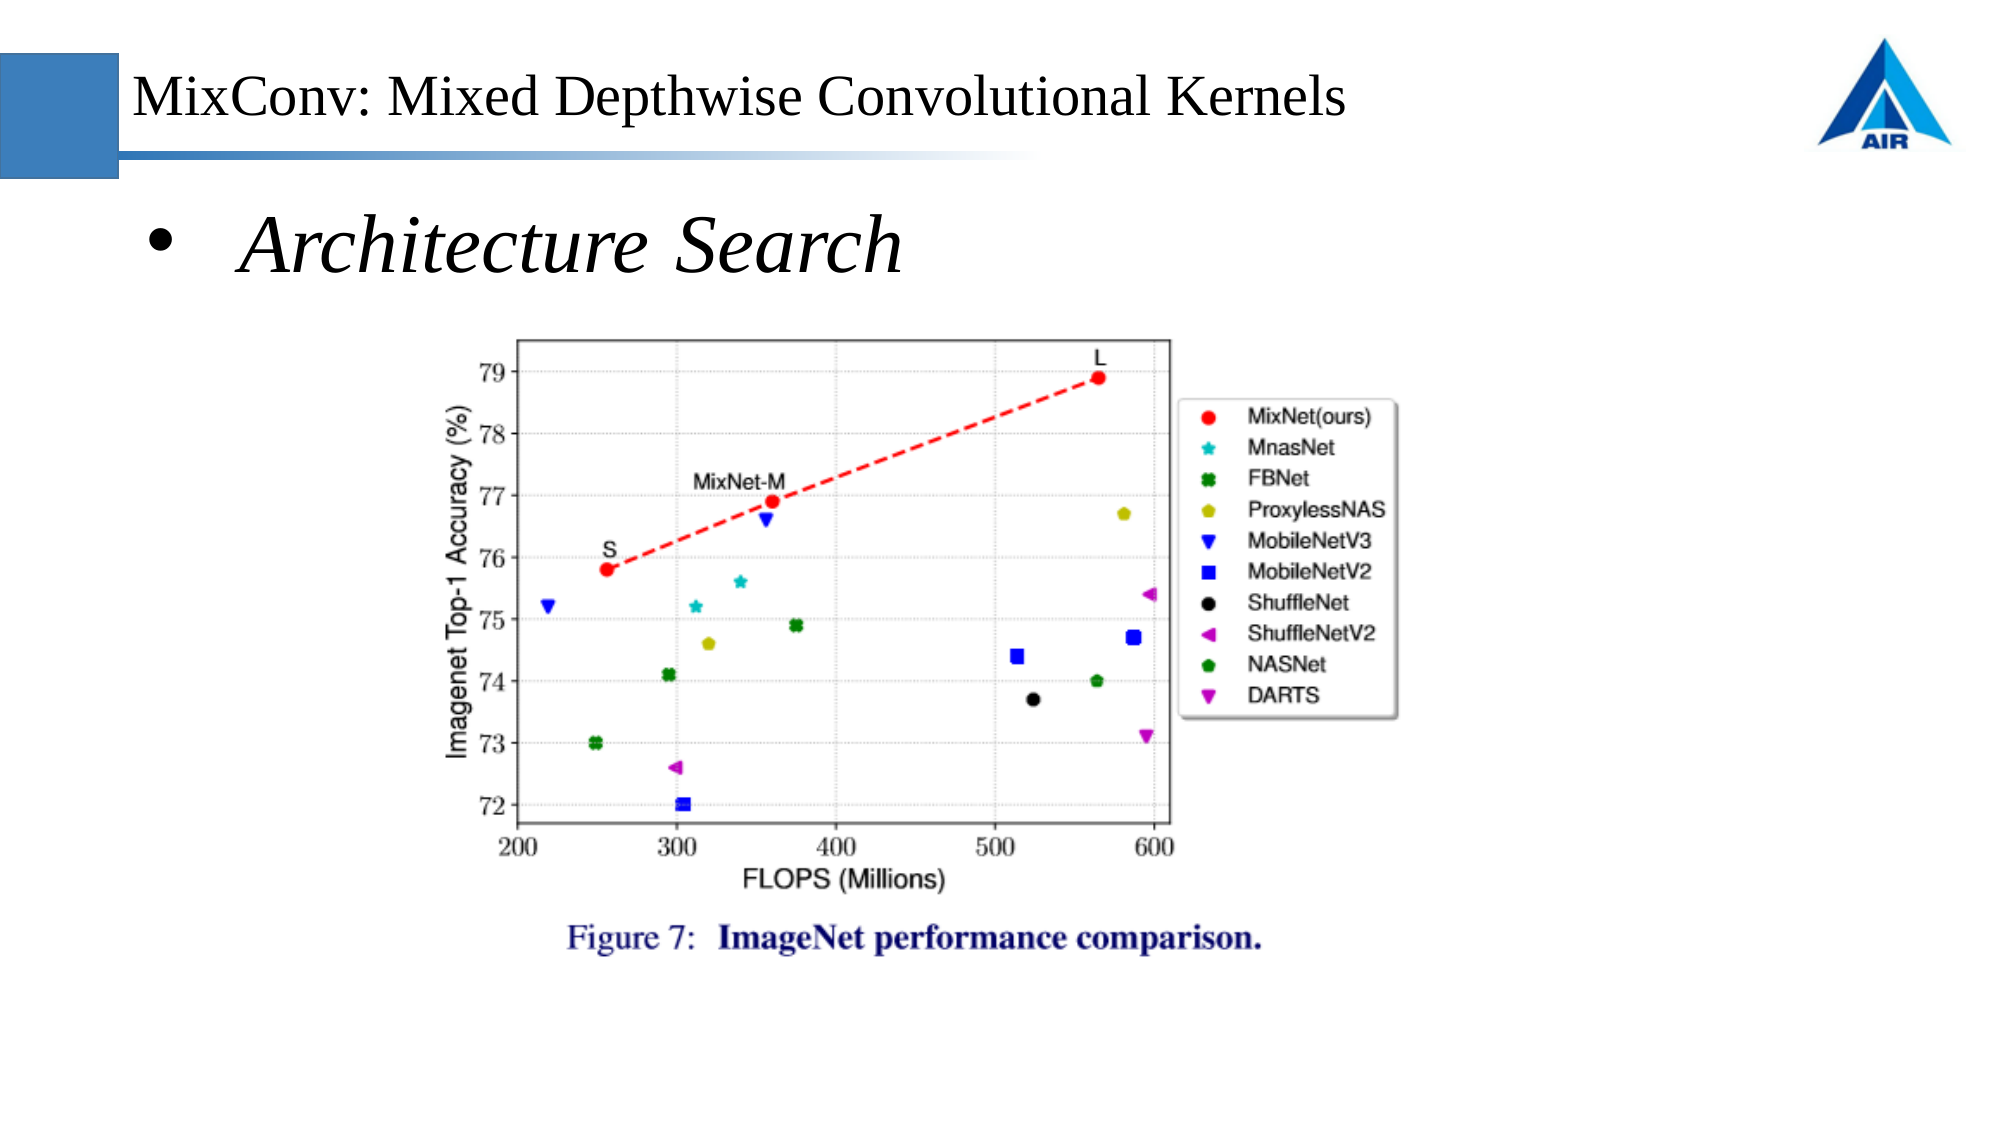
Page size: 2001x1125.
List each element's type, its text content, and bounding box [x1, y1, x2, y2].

text_box [117, 151, 1045, 160]
picture [294, 331, 1518, 974]
picture [1804, 34, 1966, 152]
text_box [0, 53, 119, 179]
text_box Architecture Search [131, 181, 1480, 296]
text_box MixConv: Mixed Depthwise Convolutional Kernels [118, 50, 1804, 135]
